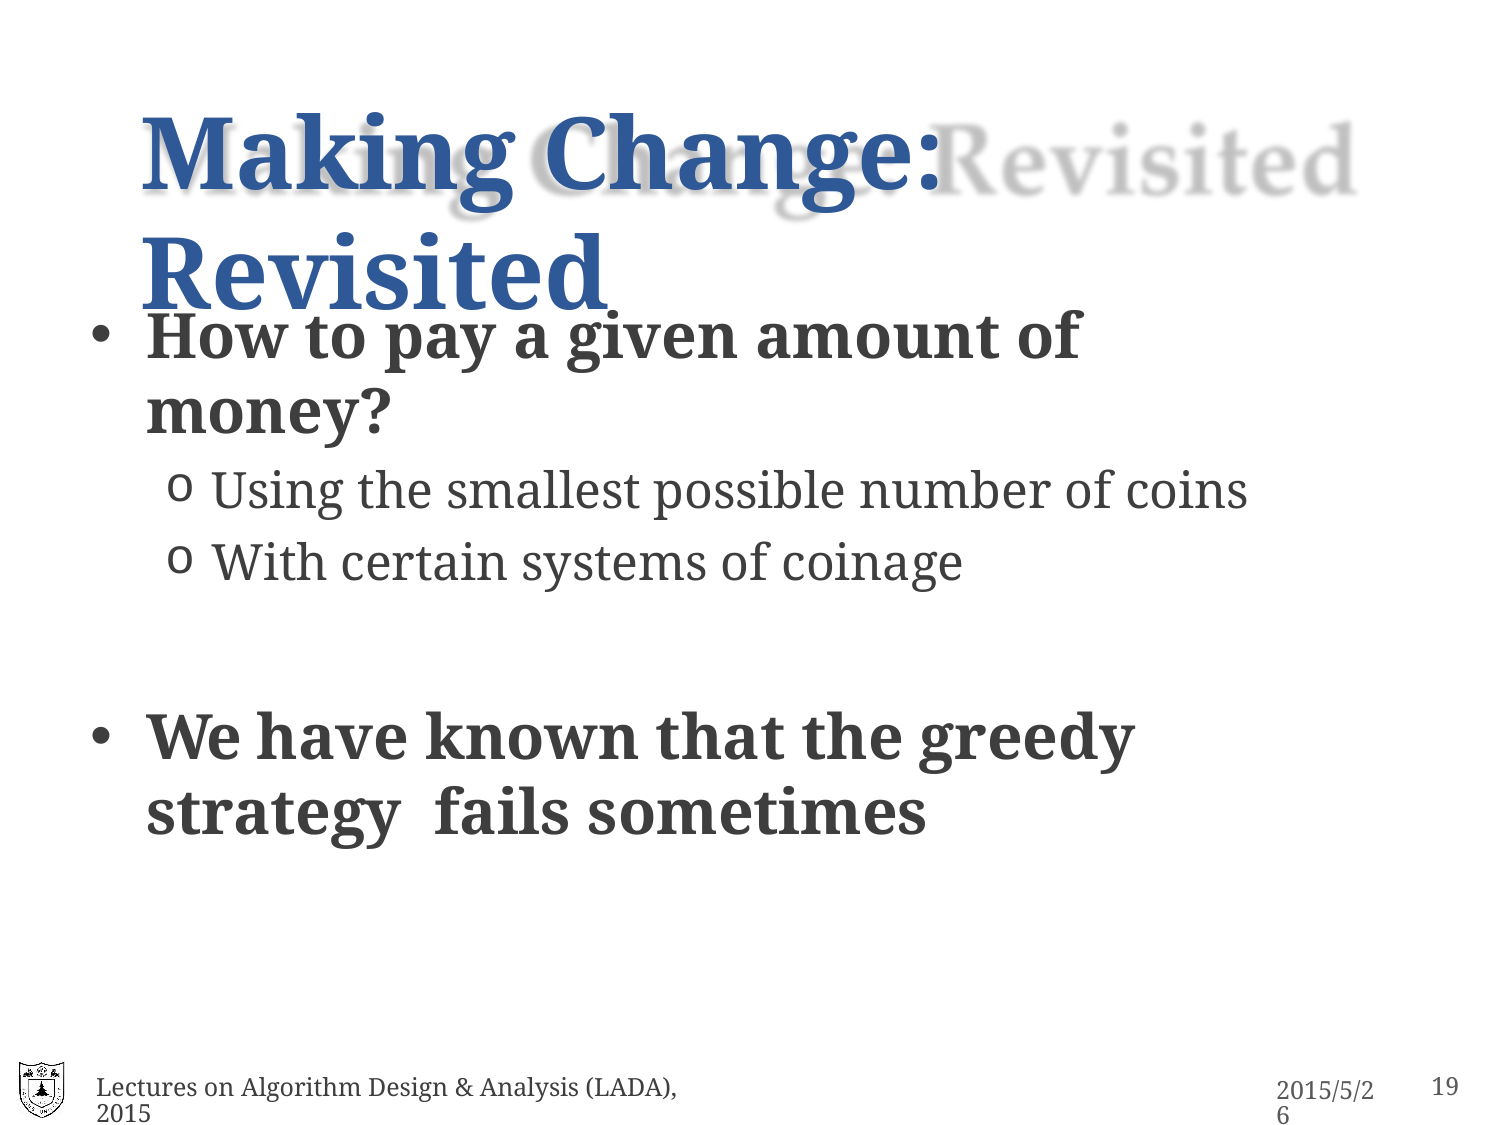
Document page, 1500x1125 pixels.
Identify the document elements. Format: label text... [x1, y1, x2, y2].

slide_number Lectures on Algorithm Design & Analysis (LADA), 2015 [93, 1076, 719, 1125]
title Making Change: Revisited [138, 87, 1362, 330]
footer 2015/5/26 [1274, 1078, 1382, 1125]
picture [17, 1061, 65, 1118]
text_box How to pay a given amount of money? Using the smallest possible number of coins With certain systems of coinage We have known that the greedy strategy fails sometimes [87, 277, 1290, 848]
slide_number 10 [1427, 1078, 1461, 1125]
text_box [72, 62, 1427, 289]
